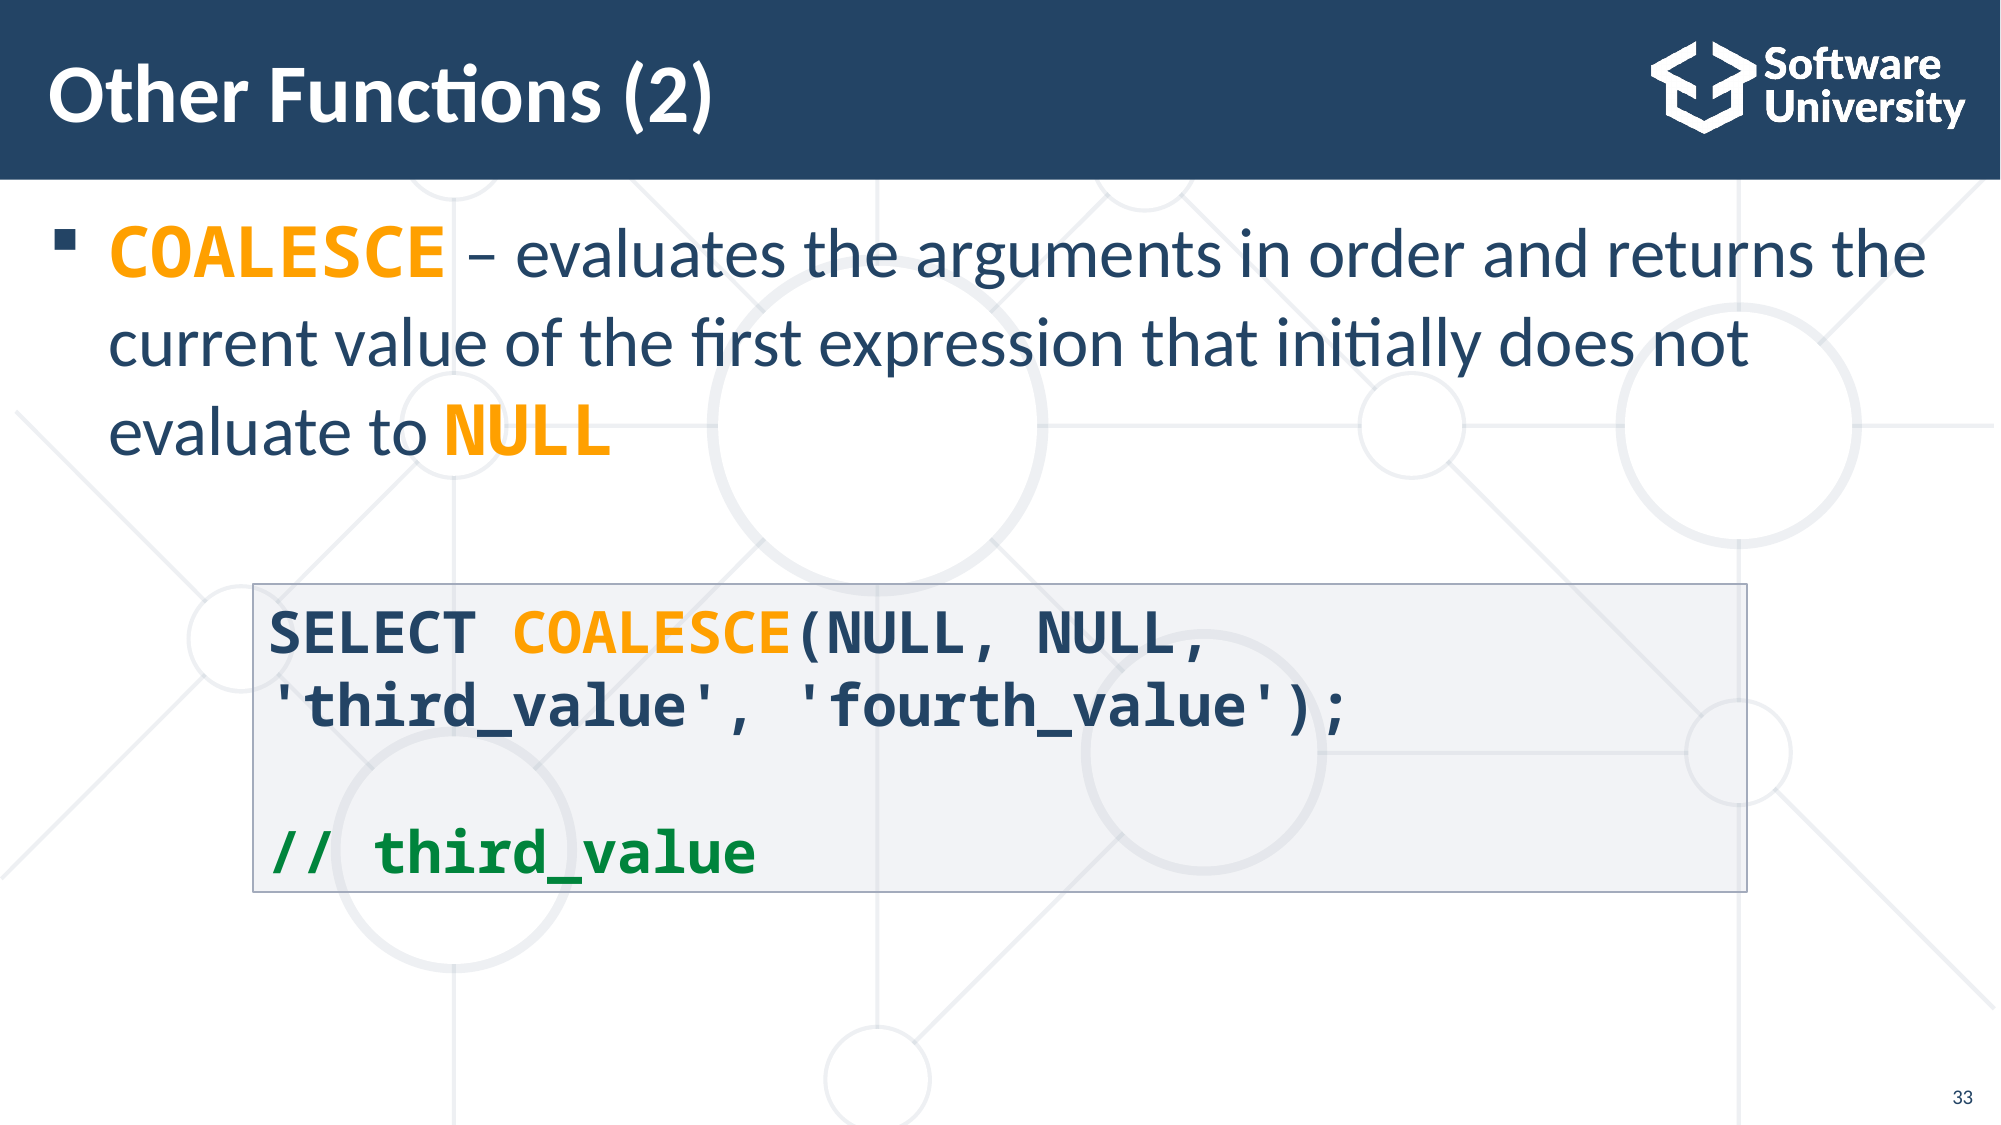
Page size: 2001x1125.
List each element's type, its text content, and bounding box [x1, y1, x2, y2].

list COALESCE – evaluates the arguments in order and returns the current value of the first expression that initially does not evaluate to NULL [31, 196, 1970, 1104]
text_box SELECT COALESCE(NULL, NULL, 'third_value', 'fourth_value'); // third_value [252, 583, 1748, 893]
picture [1651, 41, 1966, 134]
slide_number 33 [1927, 1067, 1989, 1117]
title Other Functions (2) [31, 16, 1625, 162]
